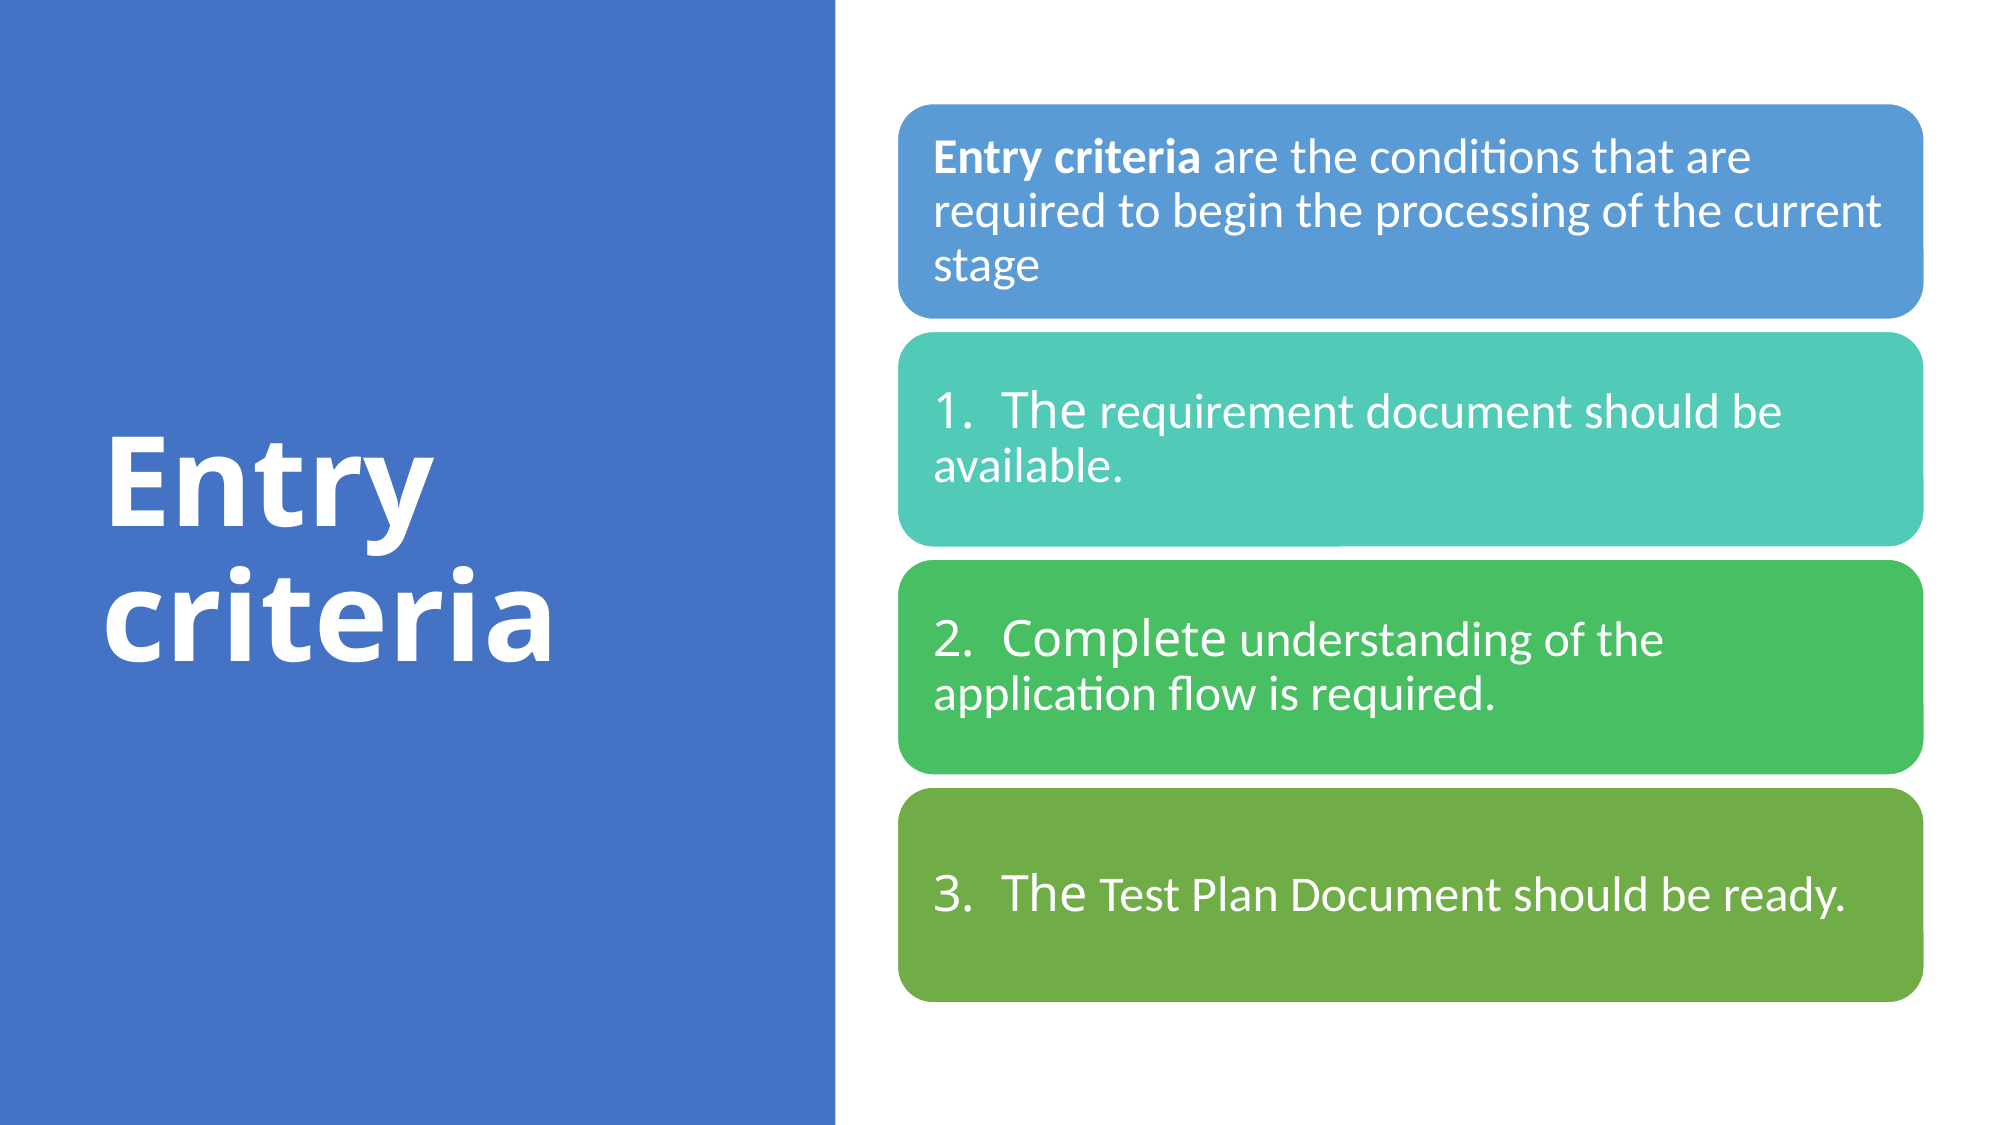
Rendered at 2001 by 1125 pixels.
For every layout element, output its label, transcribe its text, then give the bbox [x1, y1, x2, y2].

text_box [0, 0, 836, 1125]
title Entry criteria [86, 101, 711, 1005]
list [897, 101, 1925, 1005]
